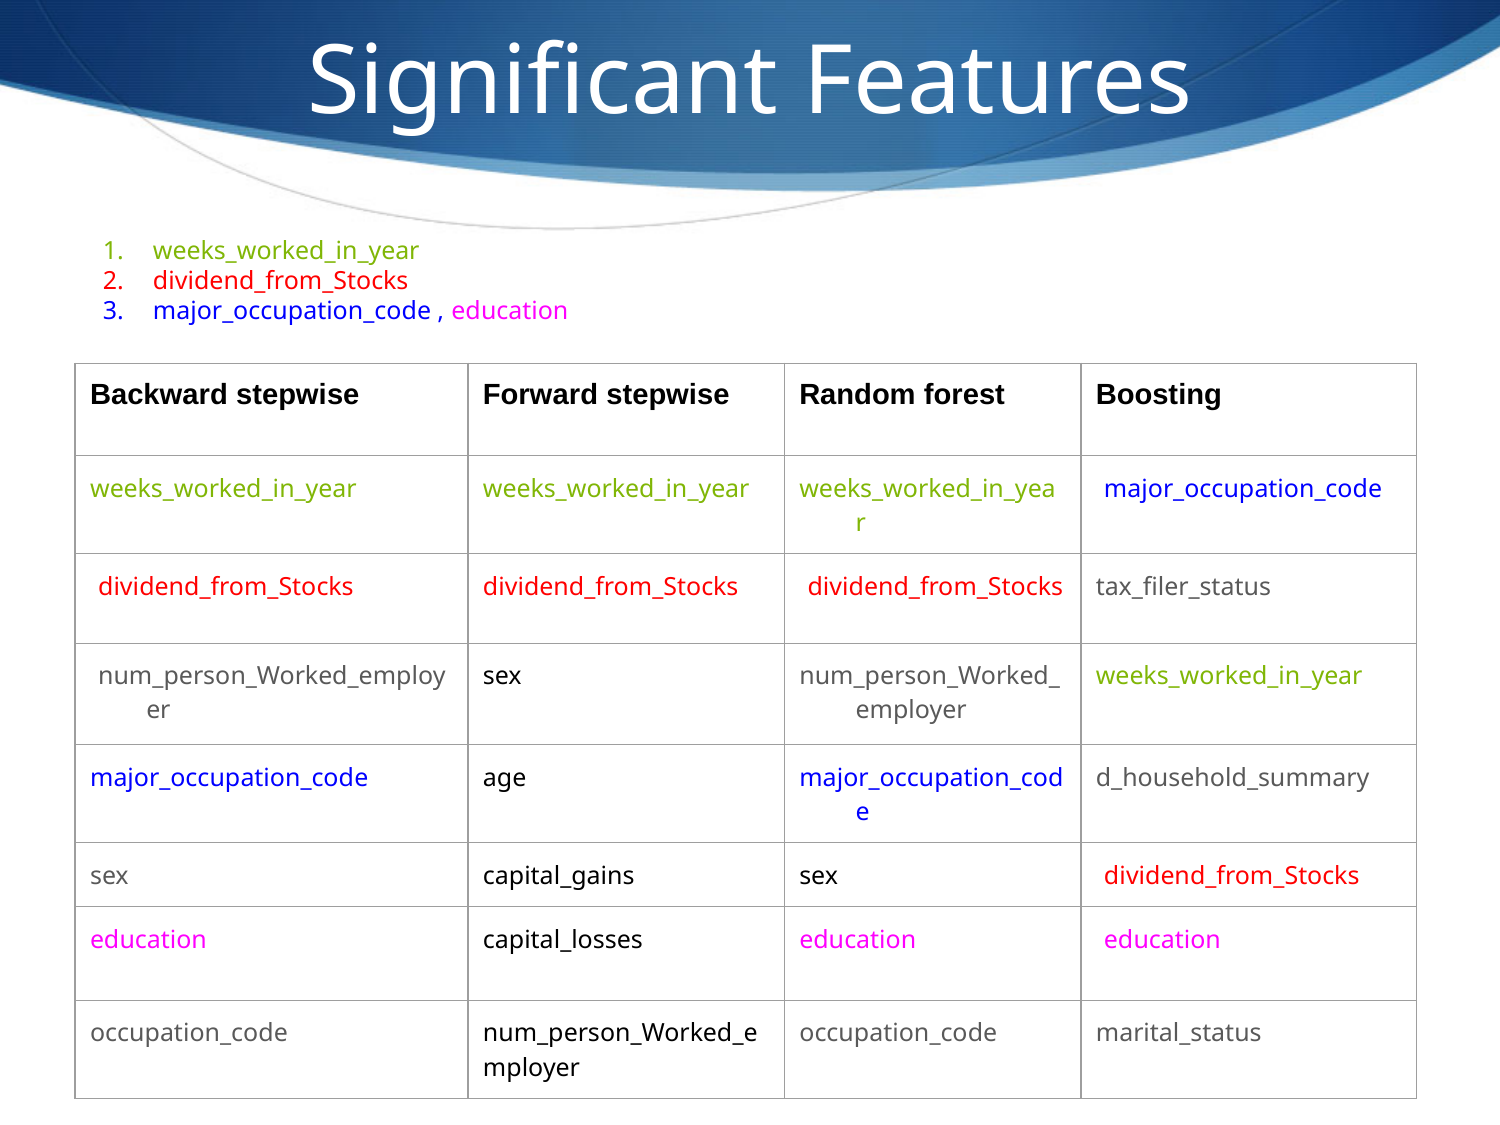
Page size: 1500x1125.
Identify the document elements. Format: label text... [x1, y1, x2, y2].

table_cell dividend_from_Stocks [1082, 843, 1416, 906]
table_cell sex [76, 843, 467, 906]
table_header Backward stepwise [76, 364, 467, 455]
table_cell num_person_Worked_employer [785, 644, 1080, 744]
table_cell major_occupation_code [76, 745, 467, 842]
table_cell weeks_worked_in_year [76, 456, 467, 553]
table_cell occupation_code [785, 1001, 1080, 1098]
table_cell capital_losses [469, 907, 784, 1000]
table_cell age [469, 745, 784, 842]
table_cell dividend_from_Stocks [76, 554, 467, 643]
table_cell capital_gains [469, 843, 784, 906]
table_header Boosting [1082, 364, 1416, 455]
table_cell major_occupation_code [785, 745, 1080, 842]
table_cell num_person_Worked_employer [469, 1001, 784, 1098]
table_header Forward stepwise [469, 364, 784, 455]
table_cell education [785, 907, 1080, 1000]
table_cell occupation_code [76, 1001, 467, 1098]
table_cell dividend_from_Stocks [469, 554, 784, 643]
table_cell num_person_Worked_employer [76, 644, 467, 744]
table_cell education [1082, 907, 1416, 1000]
table_cell sex [785, 843, 1080, 906]
table_cell tax_filer_status [1082, 554, 1416, 643]
table_cell education [76, 907, 467, 1000]
table_cell dividend_from_Stocks [785, 554, 1080, 643]
text_box weeks_worked_in_year dividend_from_Stocks major_occupation_code , education [62, 219, 1405, 340]
table_cell weeks_worked_in_year [785, 456, 1080, 553]
table_cell sex [469, 644, 784, 744]
picture [0, 0, 1500, 1125]
table_header Random forest [785, 364, 1080, 455]
table_cell d_household_summary [1082, 745, 1416, 842]
table_cell weeks_worked_in_year [1082, 644, 1416, 744]
table_cell marital_status [1082, 1001, 1416, 1098]
title Significant Features [75, 0, 1425, 170]
table_cell weeks_worked_in_year [469, 456, 784, 553]
table_cell major_occupation_code [1082, 456, 1416, 553]
